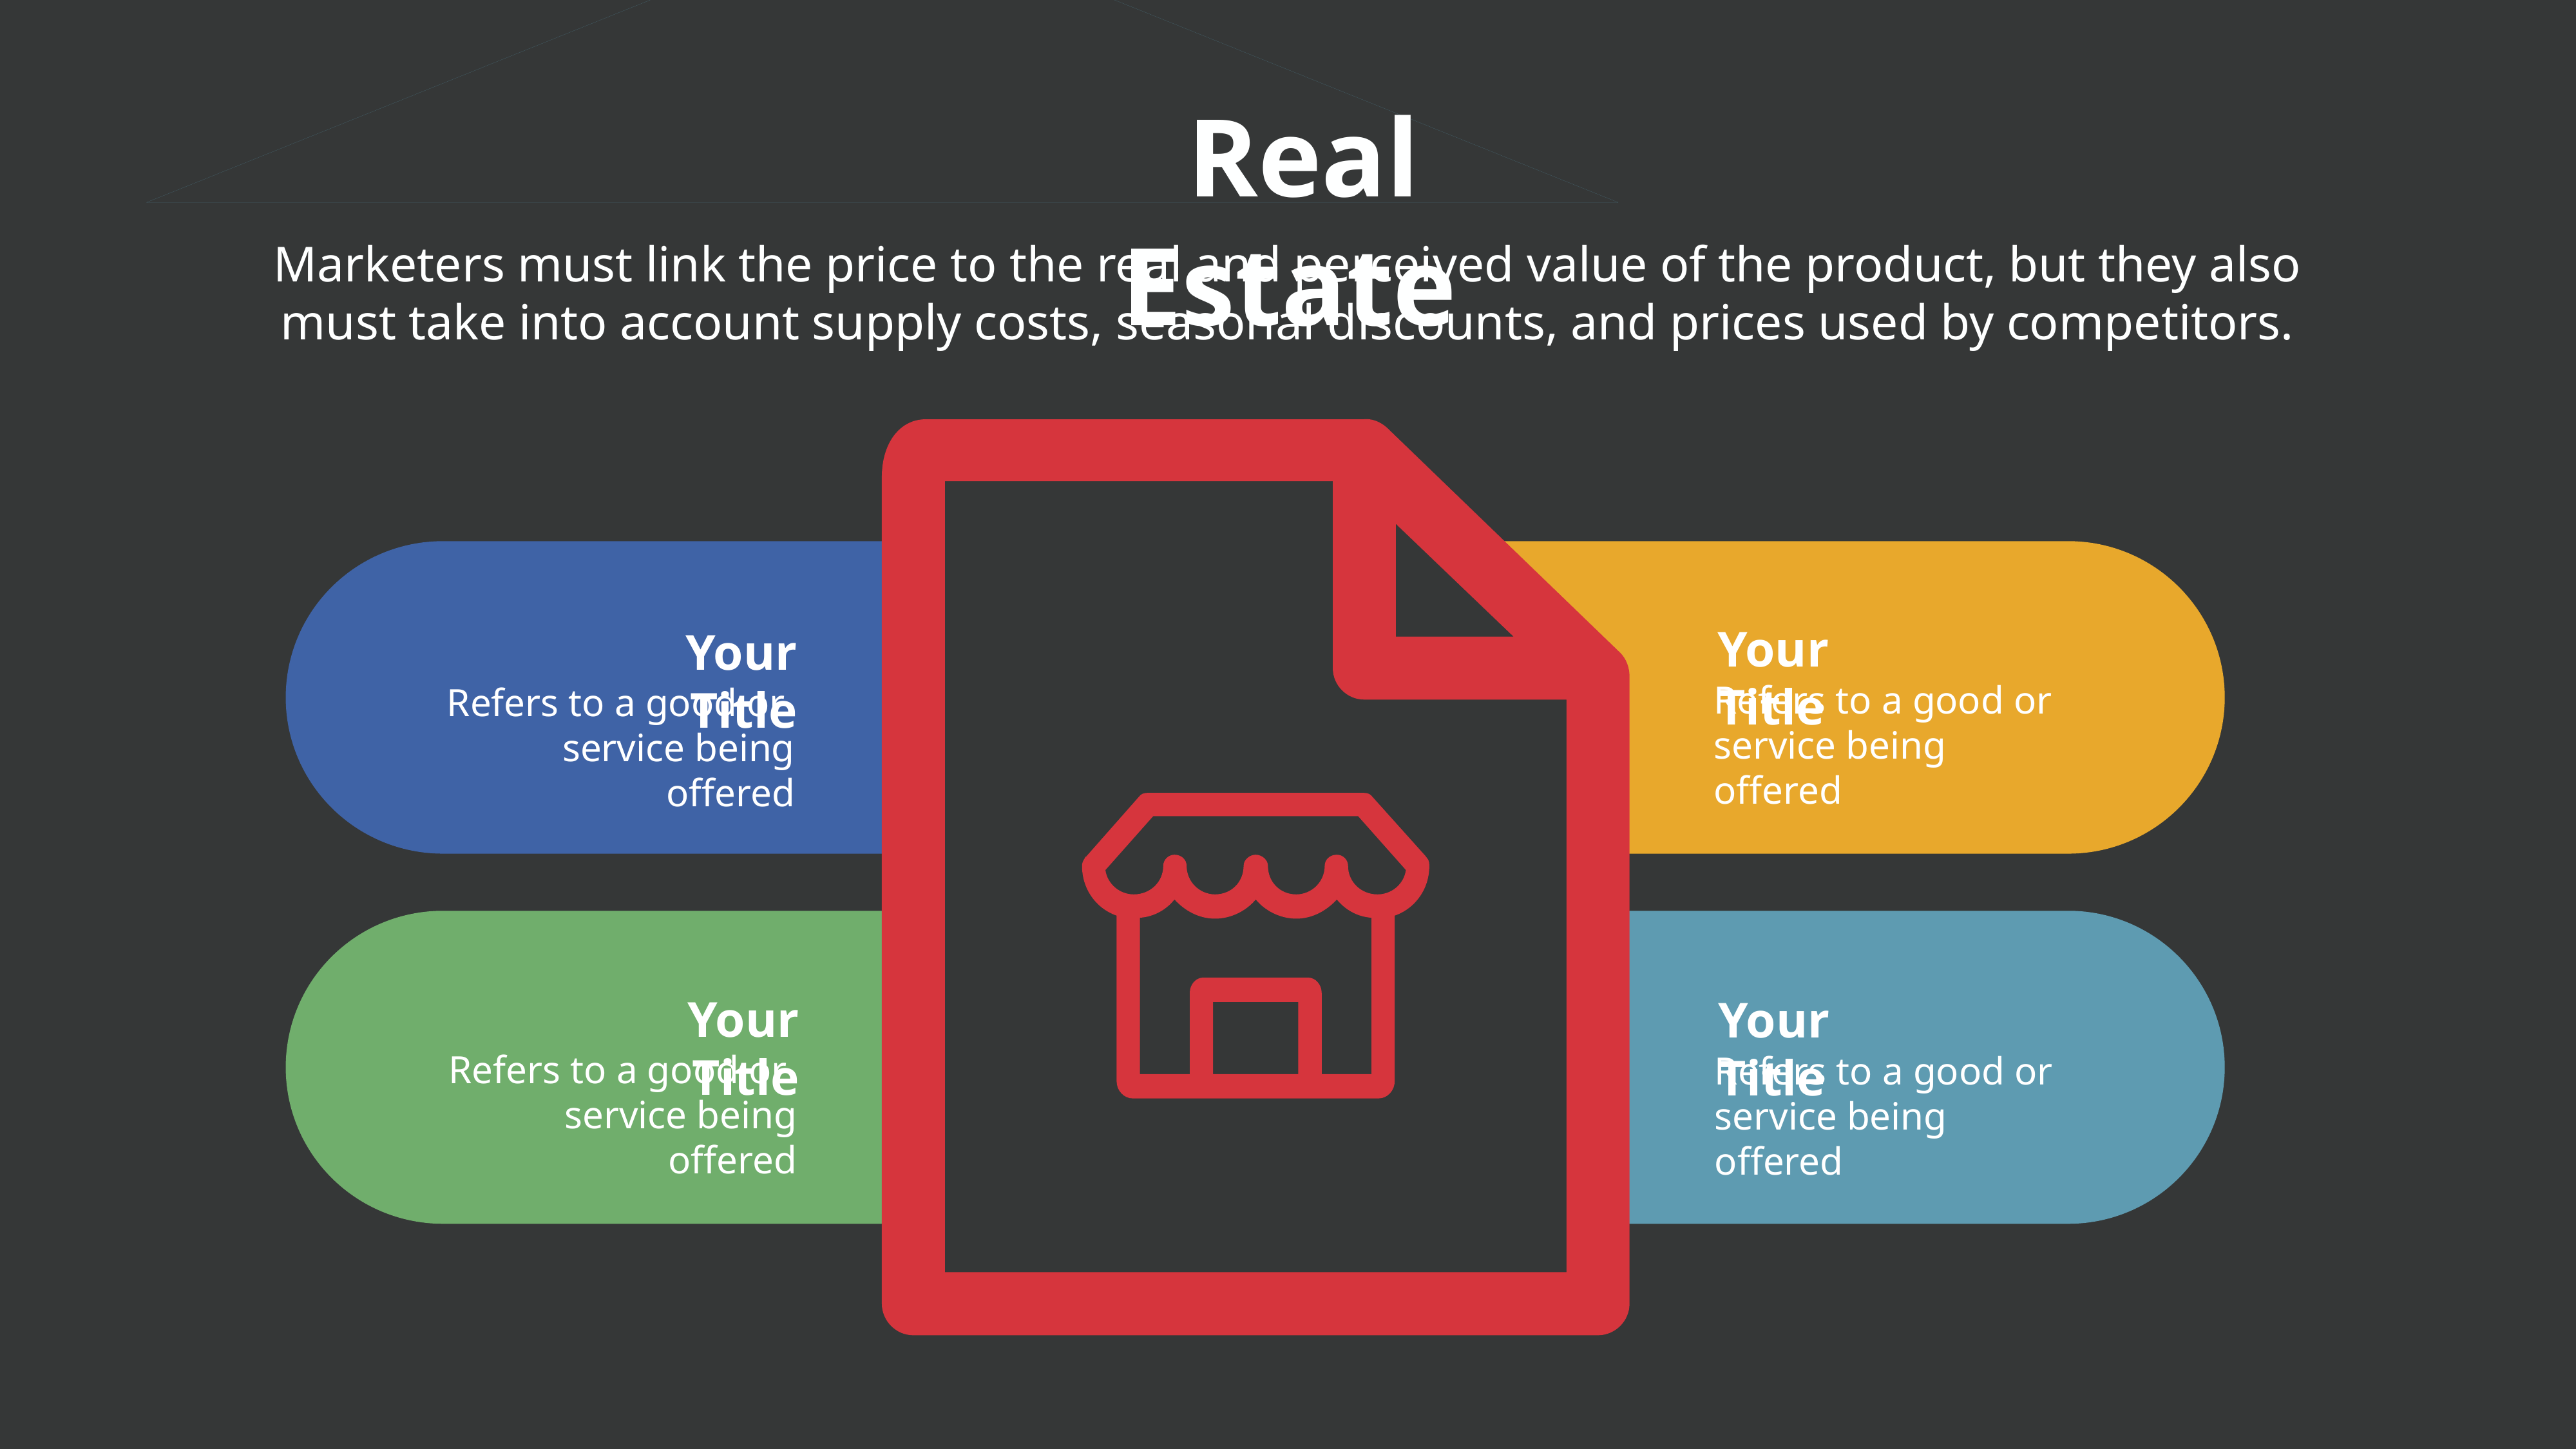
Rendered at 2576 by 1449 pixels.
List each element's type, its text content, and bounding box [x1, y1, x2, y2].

text_box [1630, 911, 2225, 1224]
text_box Refers to a good or service being offered [426, 674, 805, 772]
text_box [285, 911, 881, 1224]
text_box [1505, 541, 2225, 854]
text_box Your Title [1708, 985, 1955, 1035]
text_box Your Title [563, 983, 809, 1034]
text_box Refers to a good or service being offered [428, 1041, 806, 1139]
text_box Real Estate [1020, 84, 1587, 225]
text_box Your Title [1708, 614, 1954, 663]
text_box Marketers must link the price to the real and perceived value of the product, but they also must take into account supply costs, seasonal discounts, and prices used by competitors. [259, 229, 2317, 356]
text_box Refers to a good or service being offered [1704, 671, 2083, 769]
text_box [285, 541, 881, 854]
text_box Your Title [560, 616, 807, 667]
text_box [881, 419, 1630, 1336]
text_box [945, 482, 1566, 1272]
text_box [1082, 793, 1429, 1099]
text_box Refers to a good or service being offered [1704, 1042, 2084, 1140]
